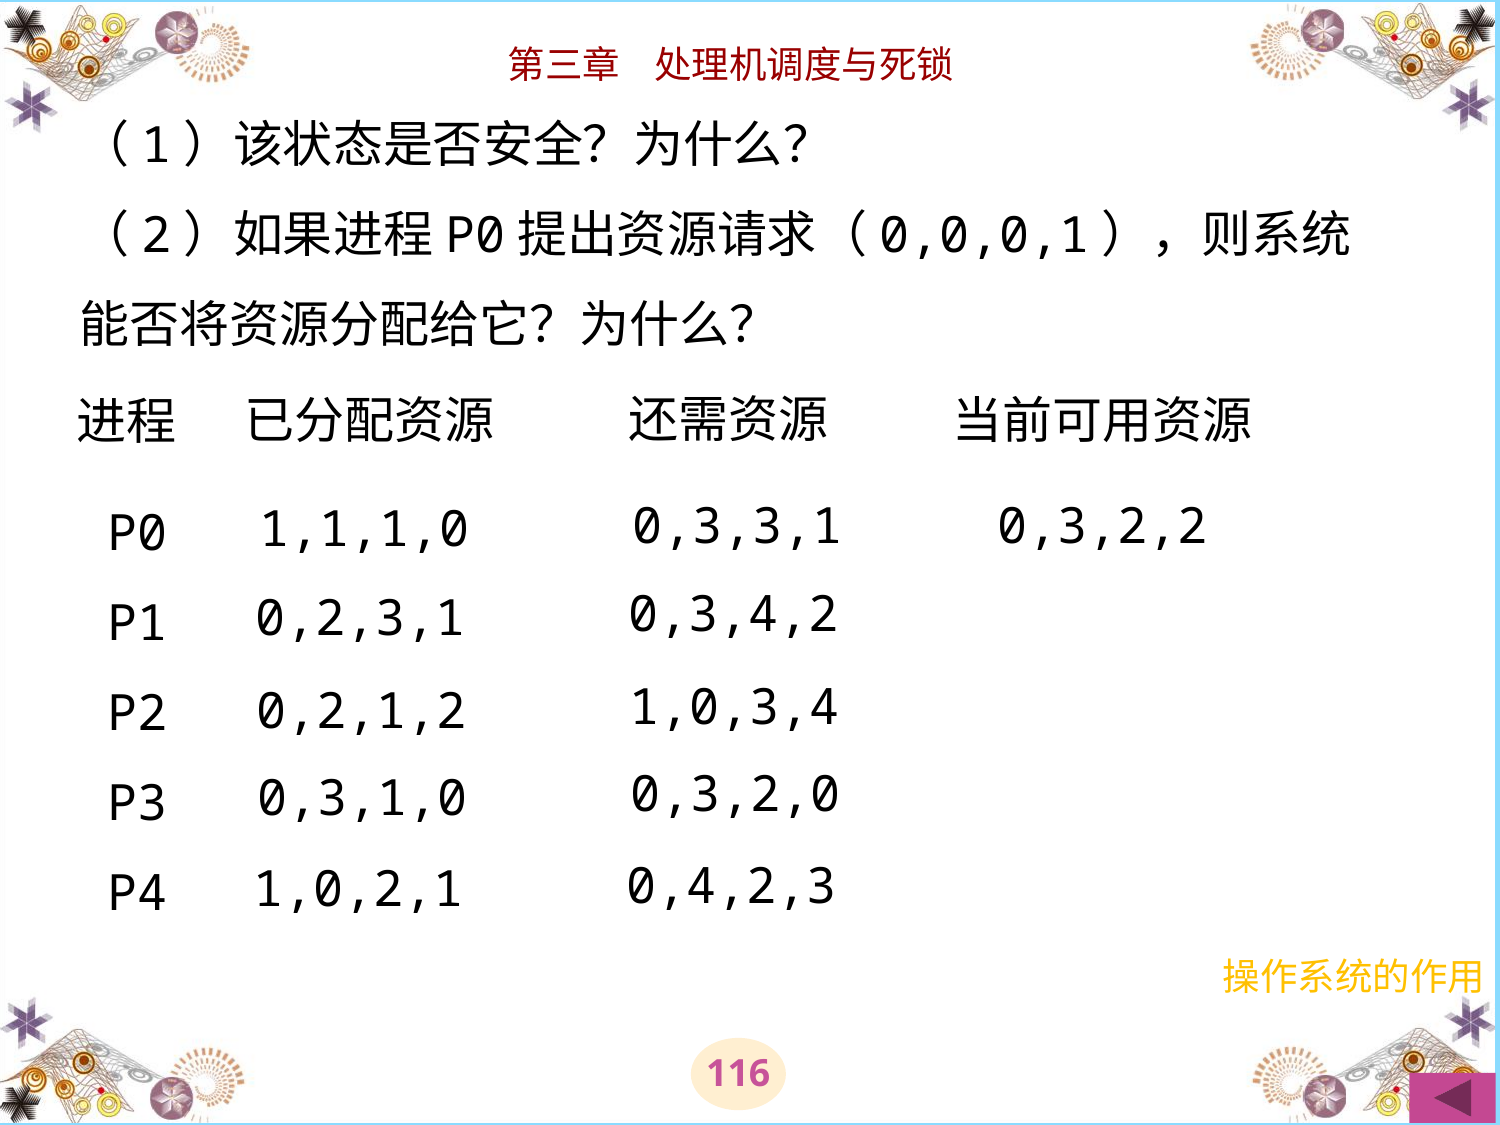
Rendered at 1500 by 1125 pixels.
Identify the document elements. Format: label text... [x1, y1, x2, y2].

text_box 0,3,1,0 [224, 727, 501, 833]
list 操作系统的作用 [0, 945, 1500, 1024]
text_box 0,3,4,2 [595, 544, 872, 650]
text_box P0 P1 P2 P3 P4 [42, 463, 232, 929]
text_box 1,0,3,4 [596, 637, 873, 743]
text_box 当前可用资源 [922, 382, 1283, 456]
text_box 0,3,2,2 [964, 456, 1241, 561]
text_box 0,3,3,1 [599, 456, 876, 561]
text_box 进程 [31, 351, 221, 457]
text_box [1409, 1072, 1496, 1123]
text_box 0,2,1,2 [223, 640, 500, 746]
picture [0, 2, 1495, 945]
text_box 0,2,3,1 [222, 547, 499, 653]
text_box 0,3,2,0 [597, 724, 874, 829]
picture [0, 1024, 1495, 1123]
text_box 1,0,2,1 [220, 819, 497, 925]
text_box 1,1,1,0 [226, 459, 503, 565]
title （1）该状态是否安全？为什么？ （2）如果进程P0提出资源请求（0,0,0,1），则系统能否将资源分配给它？为什么？ [64, 74, 1411, 382]
text_box 0,4,2,3 [593, 816, 870, 921]
text_box 已分配资源 [221, 382, 568, 456]
text_box 还需资源 [549, 382, 909, 455]
